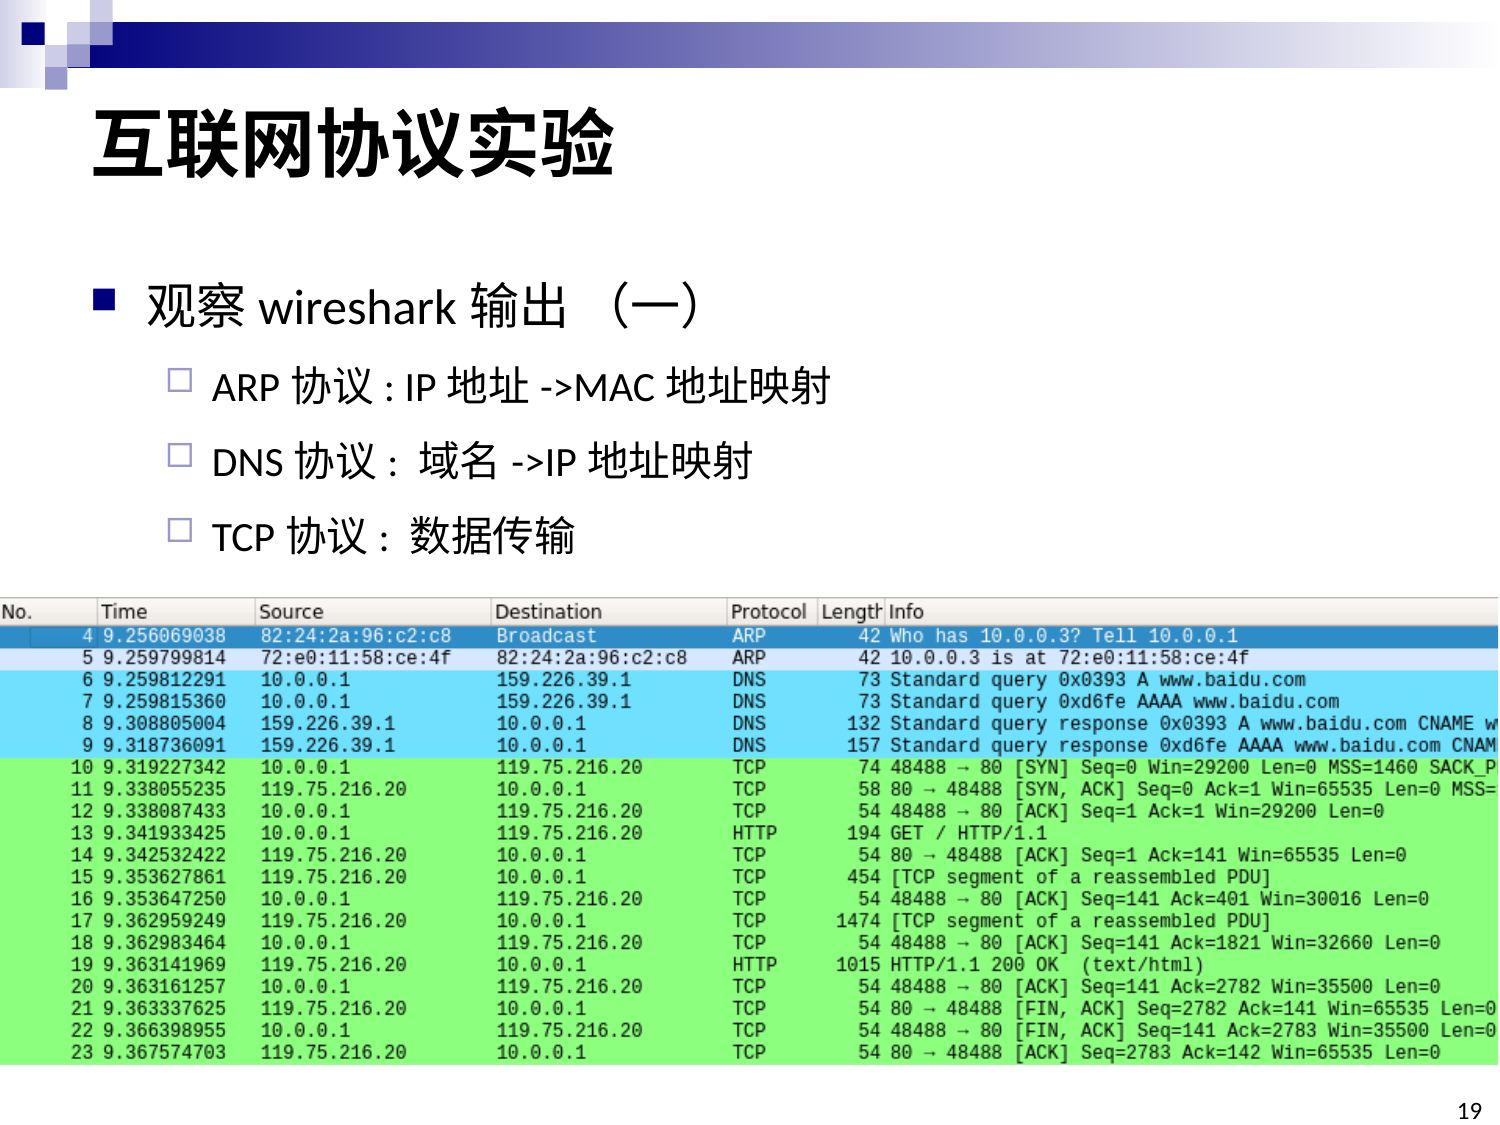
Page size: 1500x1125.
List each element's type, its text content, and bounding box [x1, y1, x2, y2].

list 观察wireshark输出 （一） ARP协议: IP地址->MAC地址映射 DNS协议: 域名->IP地址映射 TCP协议: 数据传输 [75, 237, 1425, 569]
title 互联网协议实验 [75, 75, 1425, 209]
picture [0, 597, 1499, 1065]
slide_number 19 [1448, 1100, 1483, 1125]
